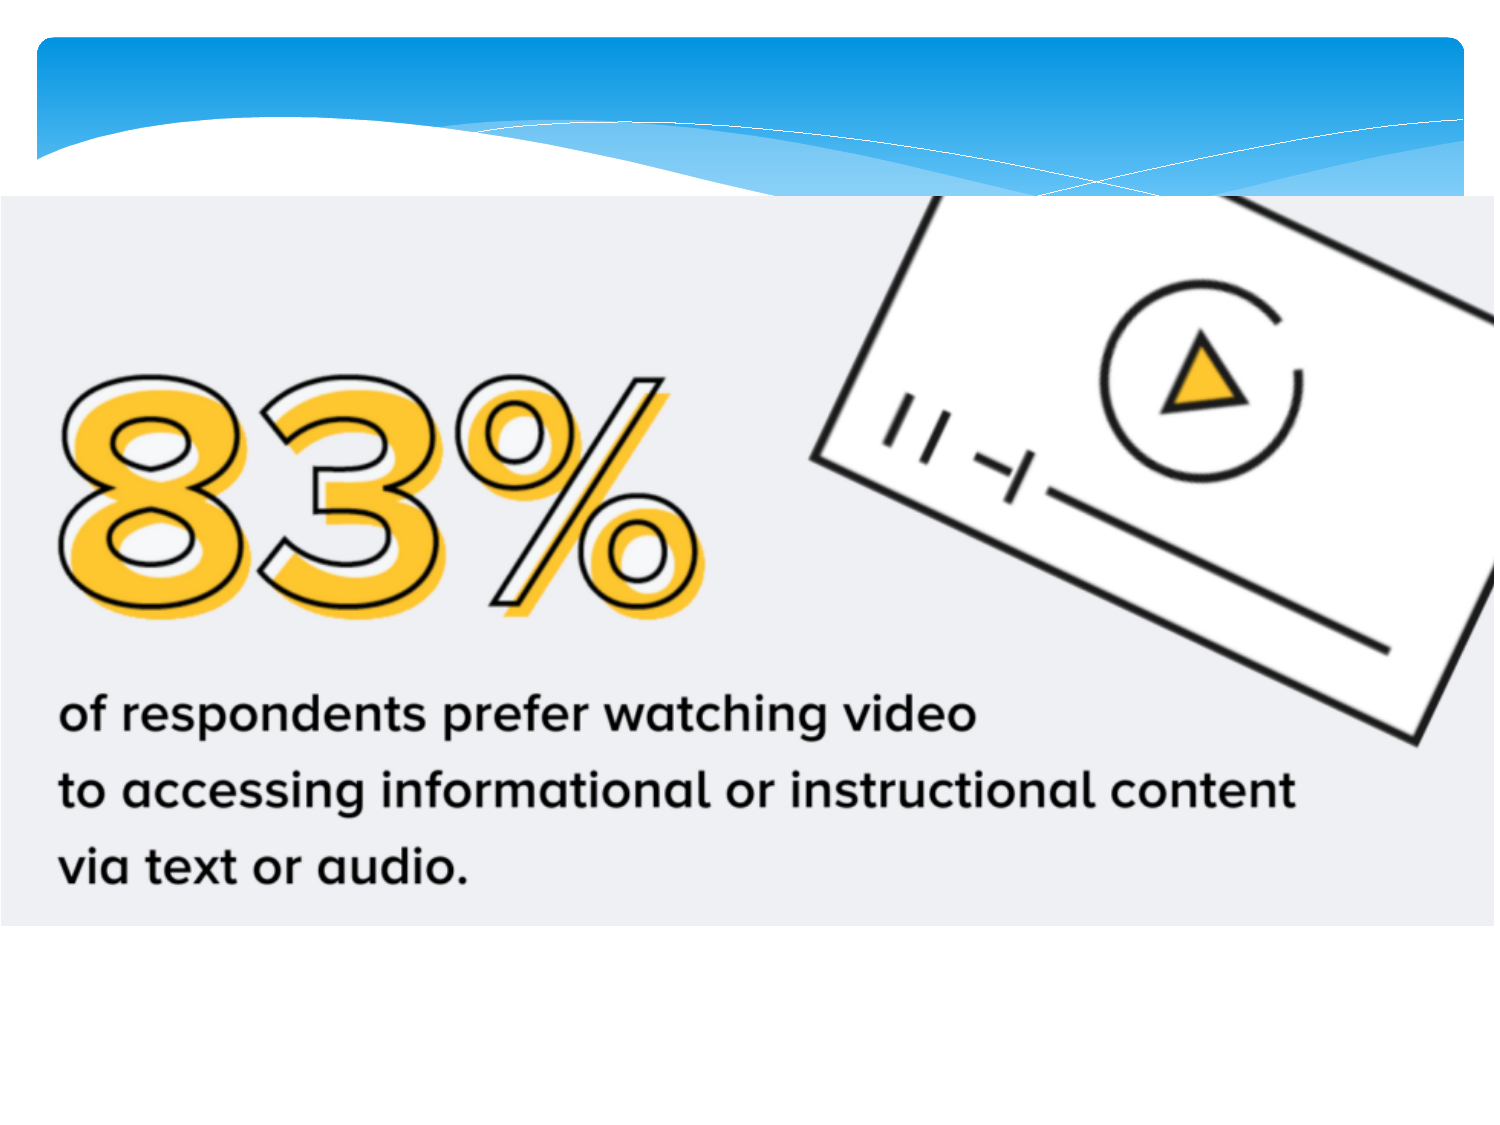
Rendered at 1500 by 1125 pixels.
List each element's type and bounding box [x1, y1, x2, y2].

picture [0, 195, 1495, 926]
